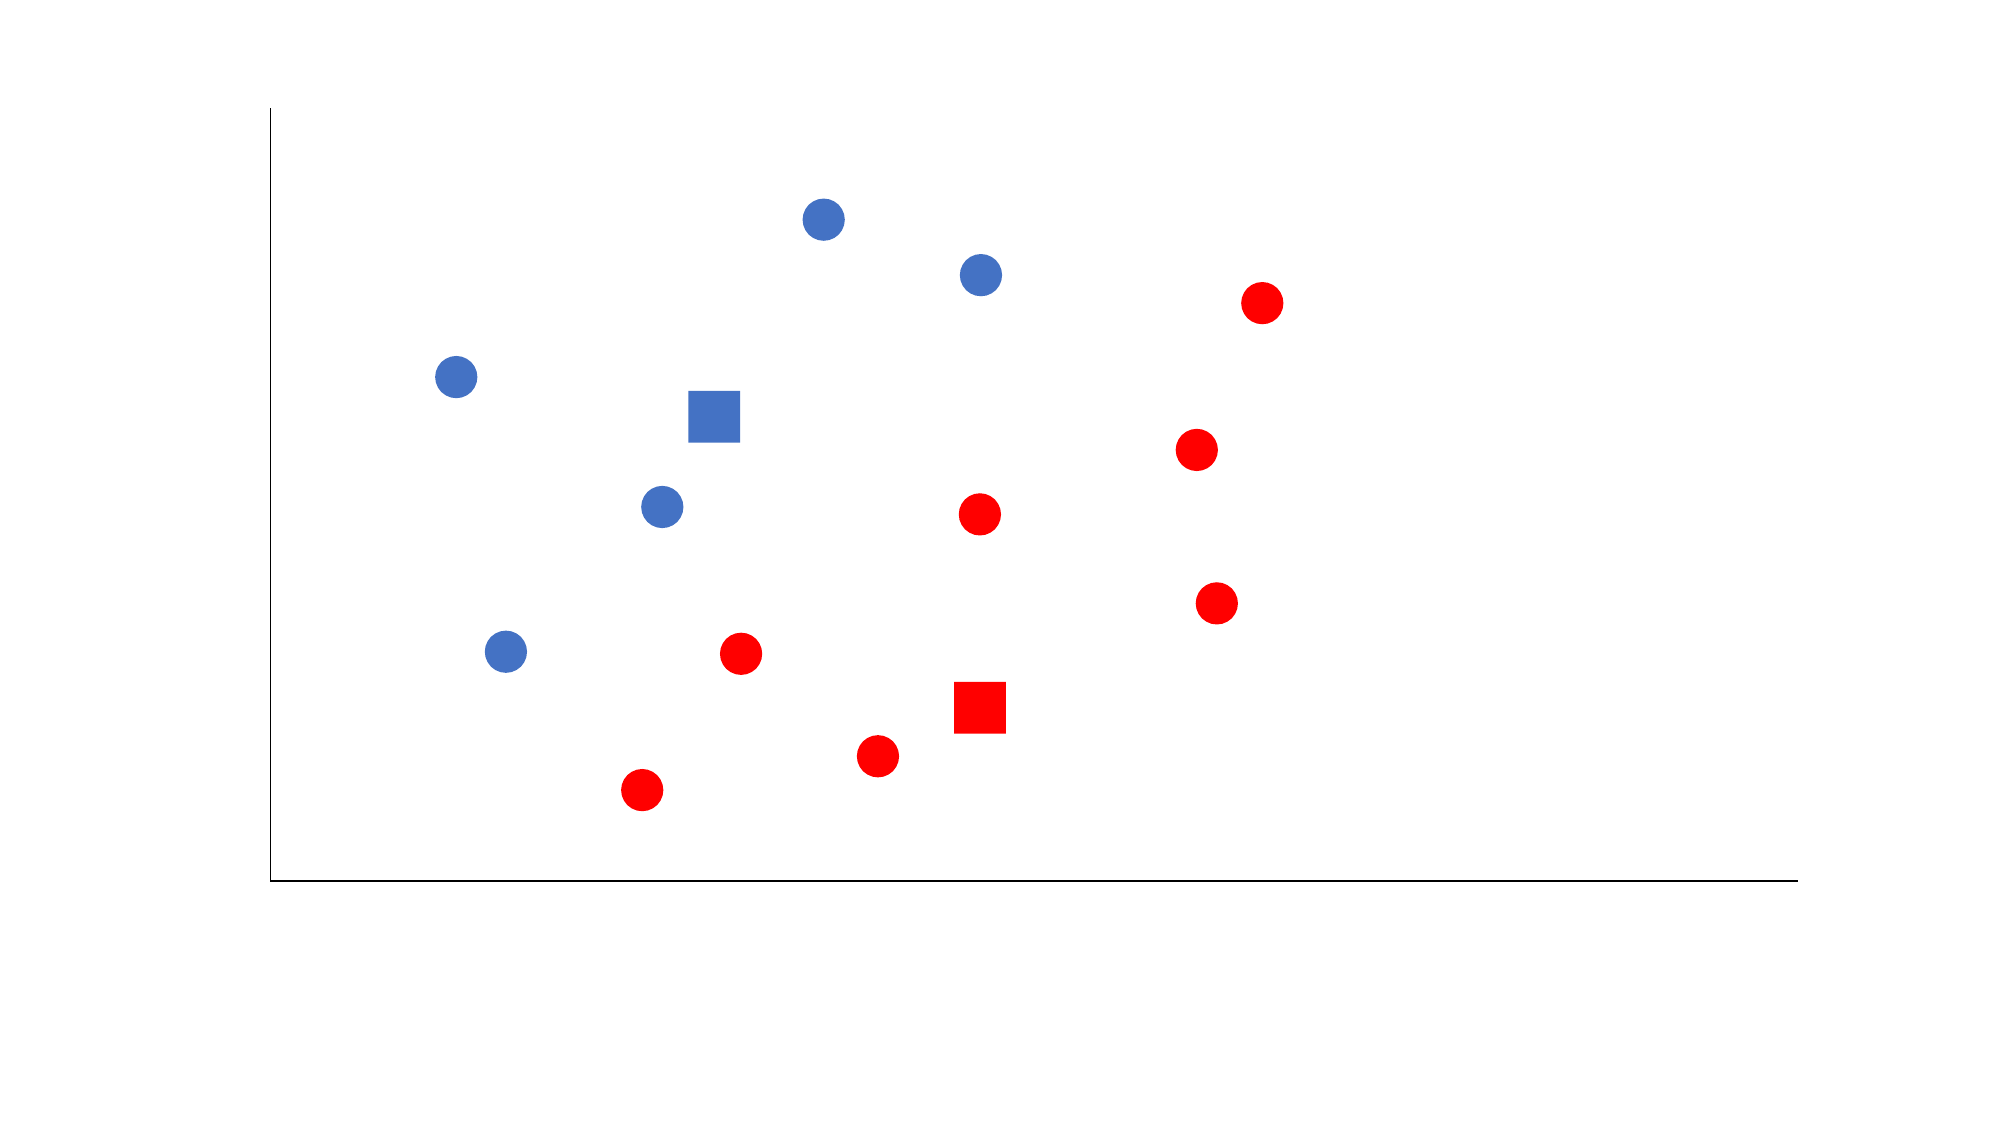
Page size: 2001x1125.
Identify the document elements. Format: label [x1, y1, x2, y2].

text_box [719, 632, 763, 675]
text_box [802, 198, 845, 241]
text_box [953, 681, 1007, 735]
text_box [856, 735, 900, 778]
text_box [958, 493, 1002, 536]
text_box [1241, 282, 1284, 325]
text_box [621, 768, 664, 812]
text_box [959, 254, 1003, 297]
text_box [1175, 428, 1218, 472]
text_box [484, 630, 528, 673]
text_box [1195, 582, 1238, 625]
text_box [641, 485, 684, 529]
text_box [435, 355, 478, 399]
text_box [687, 390, 741, 444]
